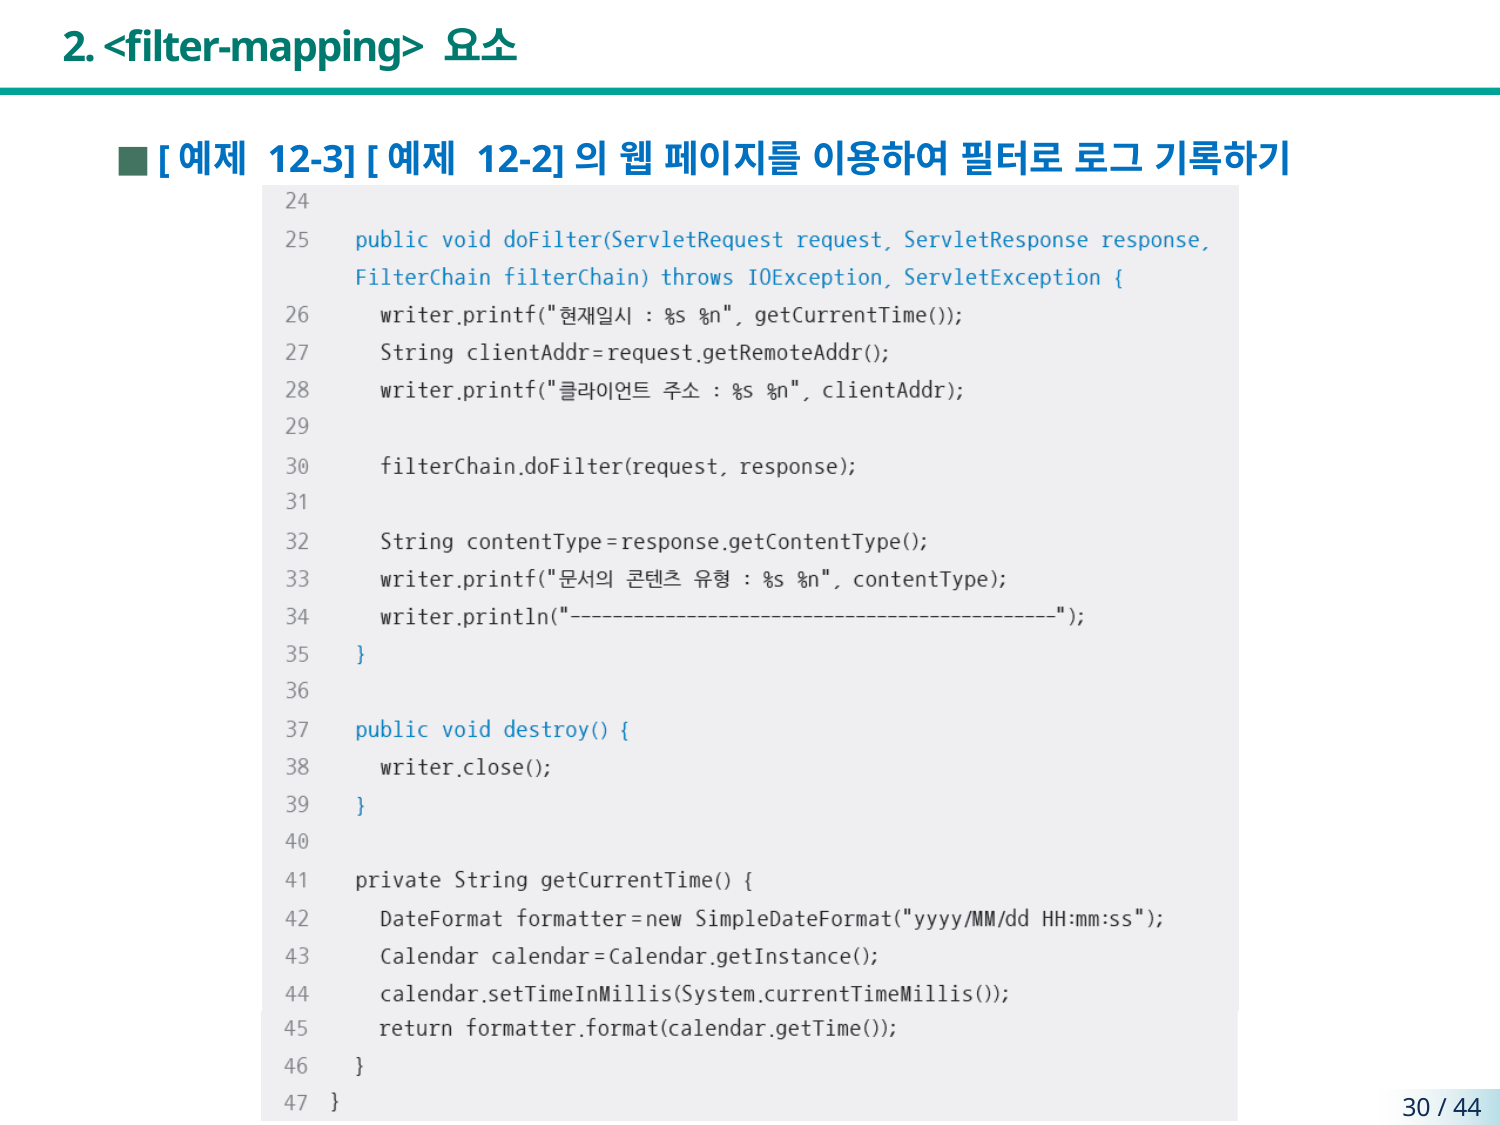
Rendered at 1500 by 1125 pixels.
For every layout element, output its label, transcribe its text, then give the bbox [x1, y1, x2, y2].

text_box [260, 184, 1240, 1121]
title 2. <filter-mapping> 요소 [47, 5, 1325, 84]
list [예제 12-3] [예제 12-2]의 웹 페이지를 이용하여 필터로 로그 기록하기 [100, 127, 1459, 1050]
